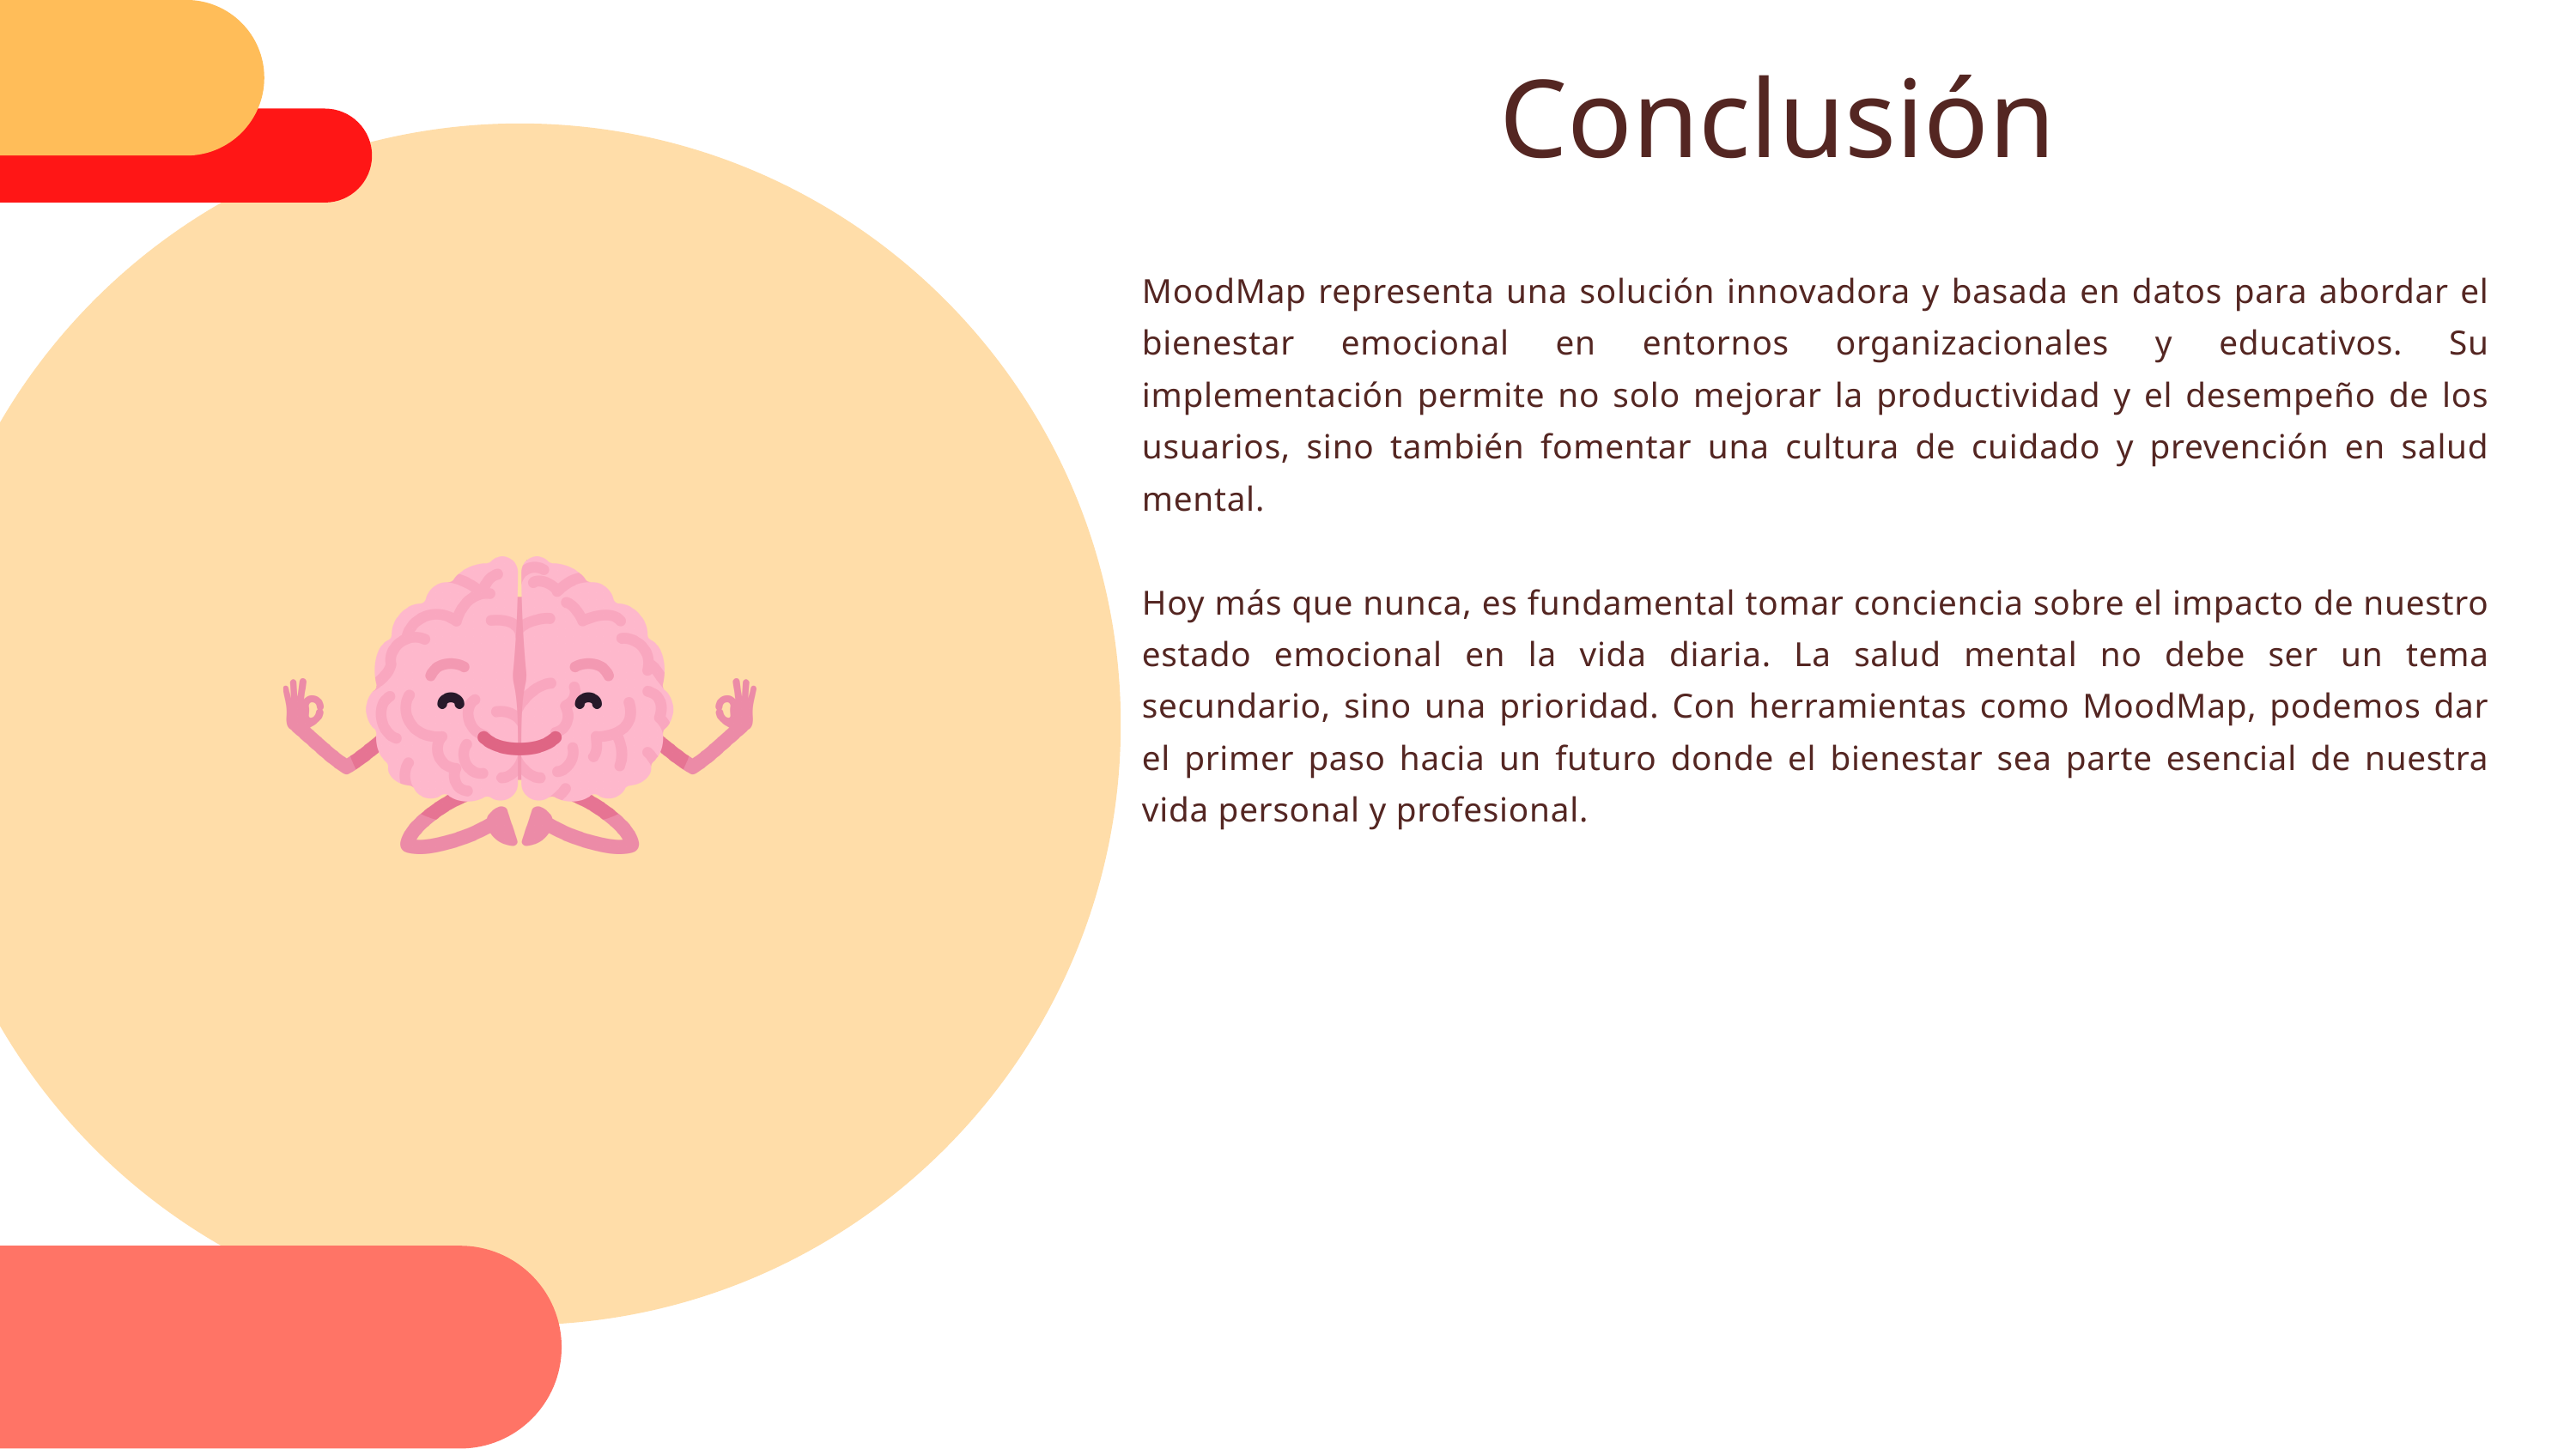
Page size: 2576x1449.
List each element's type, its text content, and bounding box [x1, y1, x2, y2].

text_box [0, 108, 373, 203]
text_box Conclusión [1153, 27, 2403, 179]
text_box MoodMap representa una solución innovadora y basada en datos para abordar el bienestar emocional en entornos organizacionales y educativos. Su implementación permite no solo mejorar la productividad y el desempeño de los usuarios, sino también fomentar una cultura de cuidado y prevención en salud mental. Hoy más que nunca, es fundamental tomar conciencia sobre el impacto de nuestro estado emocional en la vida diaria. La salud mental no debe ser un tema secundario, sino una prioridad. Con herramientas como MoodMap, podemos dar el primer paso hacia un futuro donde el bienestar sea parte esencial de nuestra vida personal y profesional. [1142, 258, 2492, 881]
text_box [0, 123, 1121, 1325]
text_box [0, 1245, 562, 1449]
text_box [0, 0, 265, 156]
